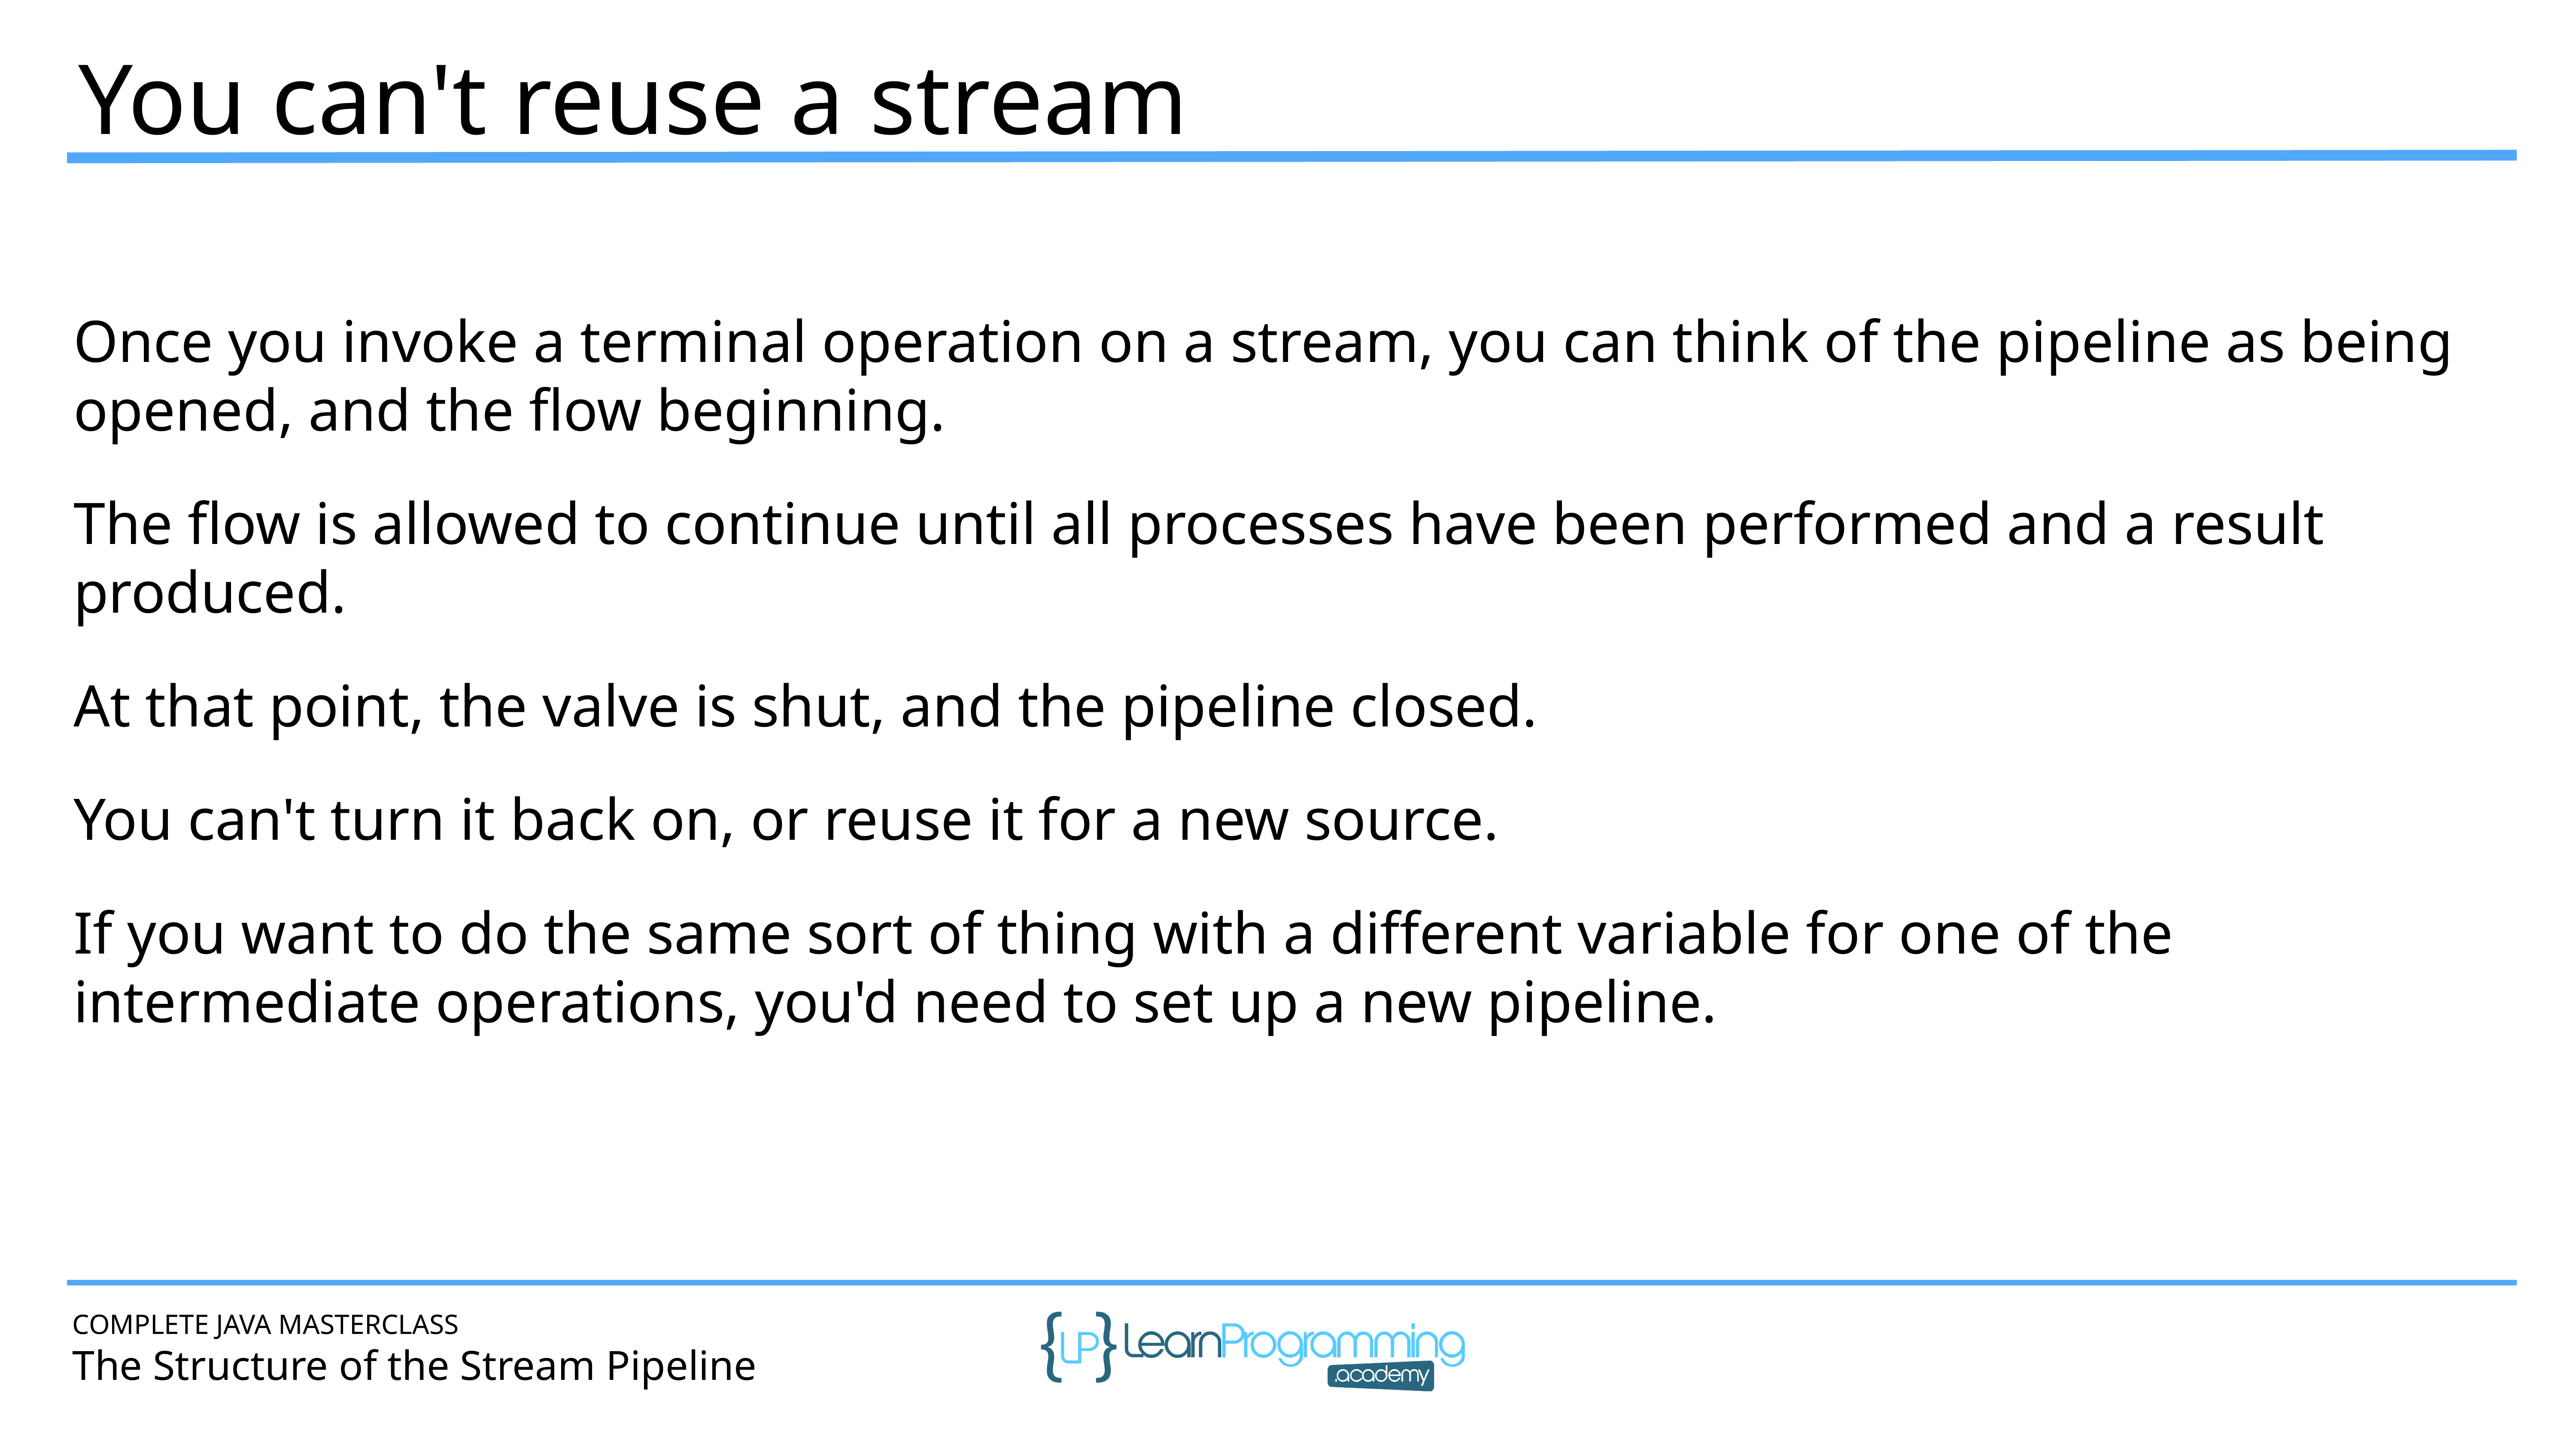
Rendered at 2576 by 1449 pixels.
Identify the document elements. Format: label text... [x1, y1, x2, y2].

text_box COMPLETE JAVA MASTERCLASS The Structure of the Stream Pipeline [67, 1302, 1030, 1394]
text_box Once you invoke a terminal operation on a stream, you can think of the pipeline as being opened, and the flow beginning. The flow is allowed to continue until all processes have been performed and a result produced. At that point, the valve is shut, and the pipeline closed. You can't turn it back on, or reuse it for a new source. If you want to do the same sort of thing with a different variable for one of the intermediate operations, you'd need to set up a new pipeline. [67, 301, 2517, 1263]
picture [1032, 1302, 1477, 1400]
text_box You can't reuse a stream [73, 32, 1194, 159]
